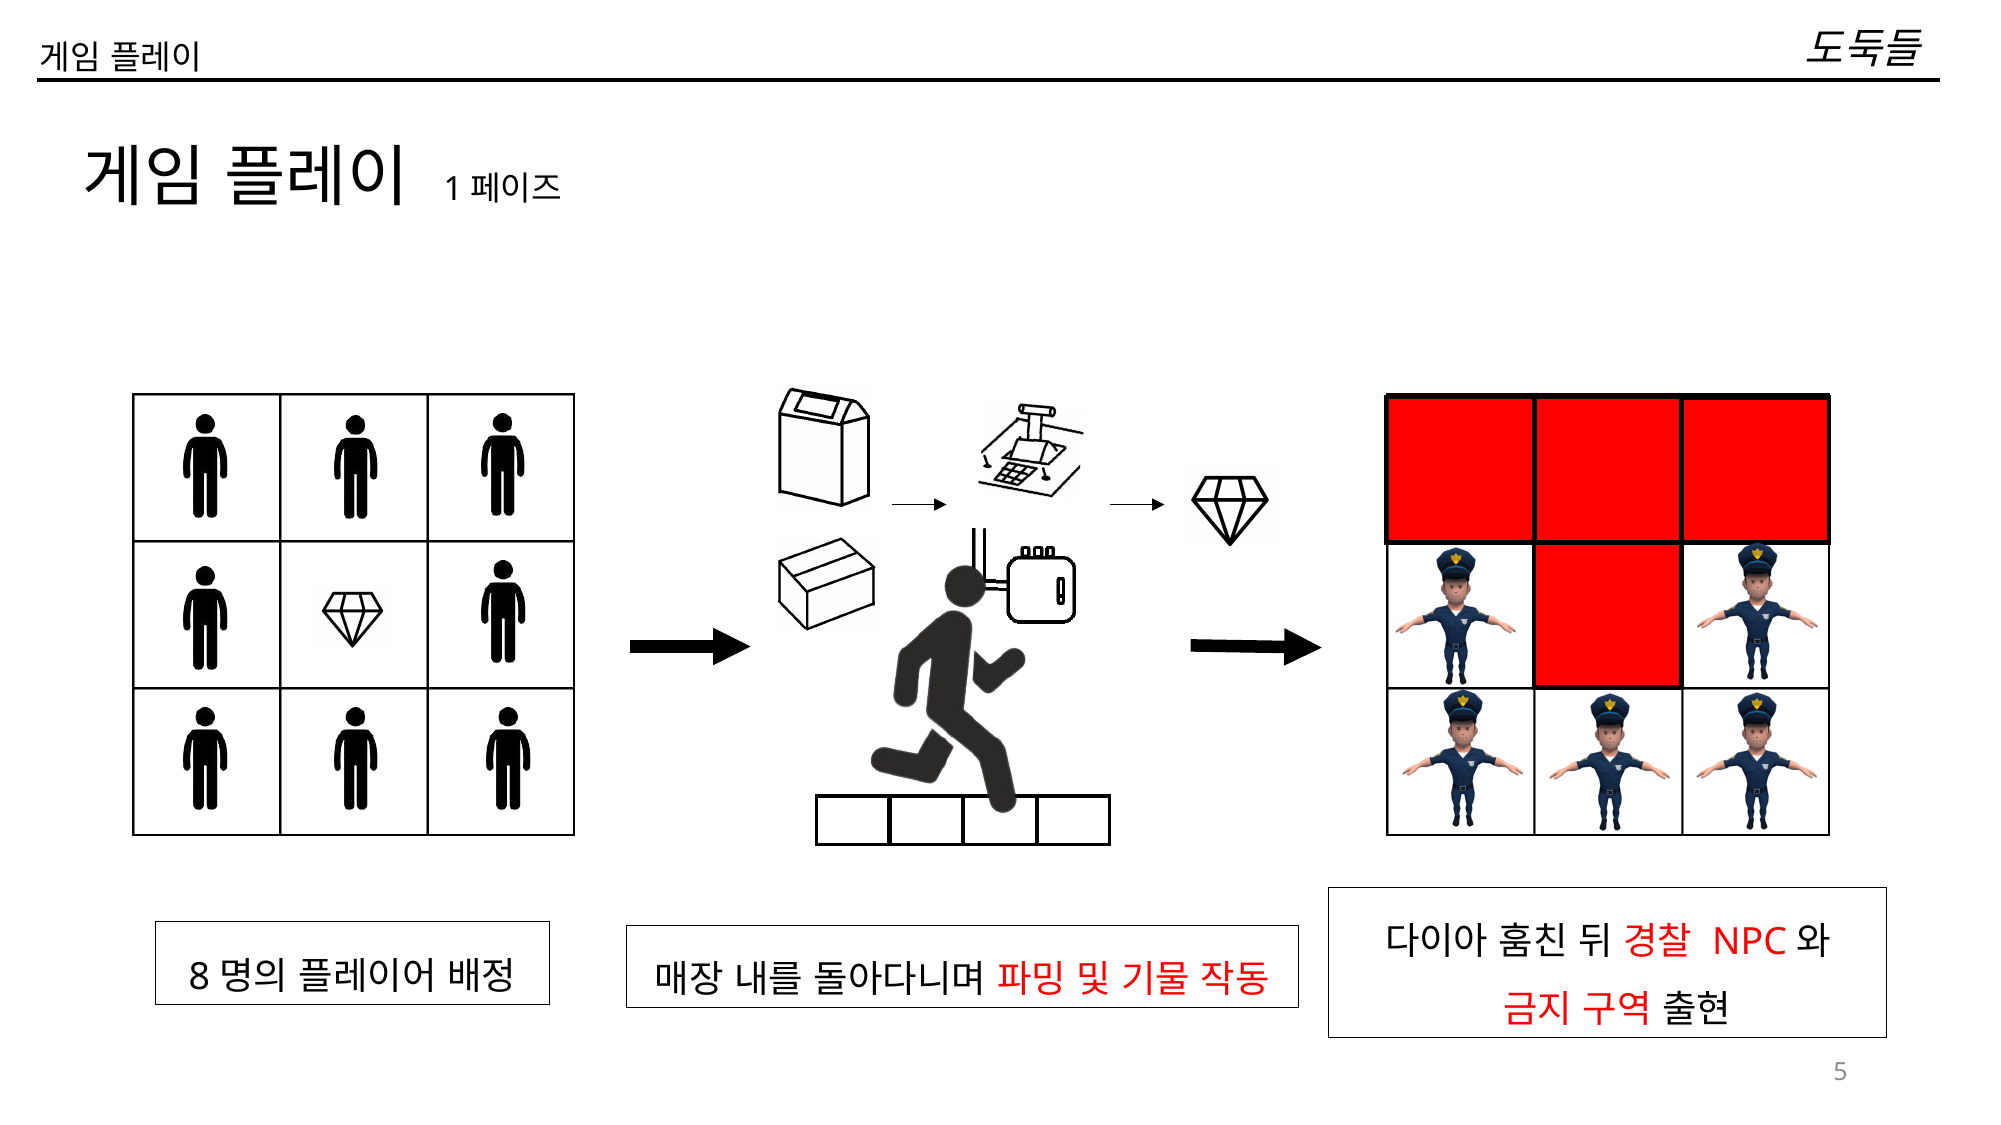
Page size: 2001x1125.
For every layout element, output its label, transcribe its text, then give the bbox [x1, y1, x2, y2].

text_box 게임 플레이 [25, 29, 217, 85]
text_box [1354, 393, 1855, 840]
slide_number 5 [1412, 1042, 1863, 1103]
text_box 다이아 훔친 뒤 경찰 NPC와 금지 구역 출현 [1328, 887, 1887, 1038]
text_box 게임 플레이 1페이즈 [67, 126, 689, 221]
title 도둑들 [1772, 19, 1953, 80]
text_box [132, 393, 575, 836]
text_box 매장 내를 돌아다니며 파밍 및 기물 작동 [626, 925, 1299, 1008]
text_box 8명의 플레이어 배정 [155, 921, 550, 1005]
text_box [774, 384, 1280, 845]
